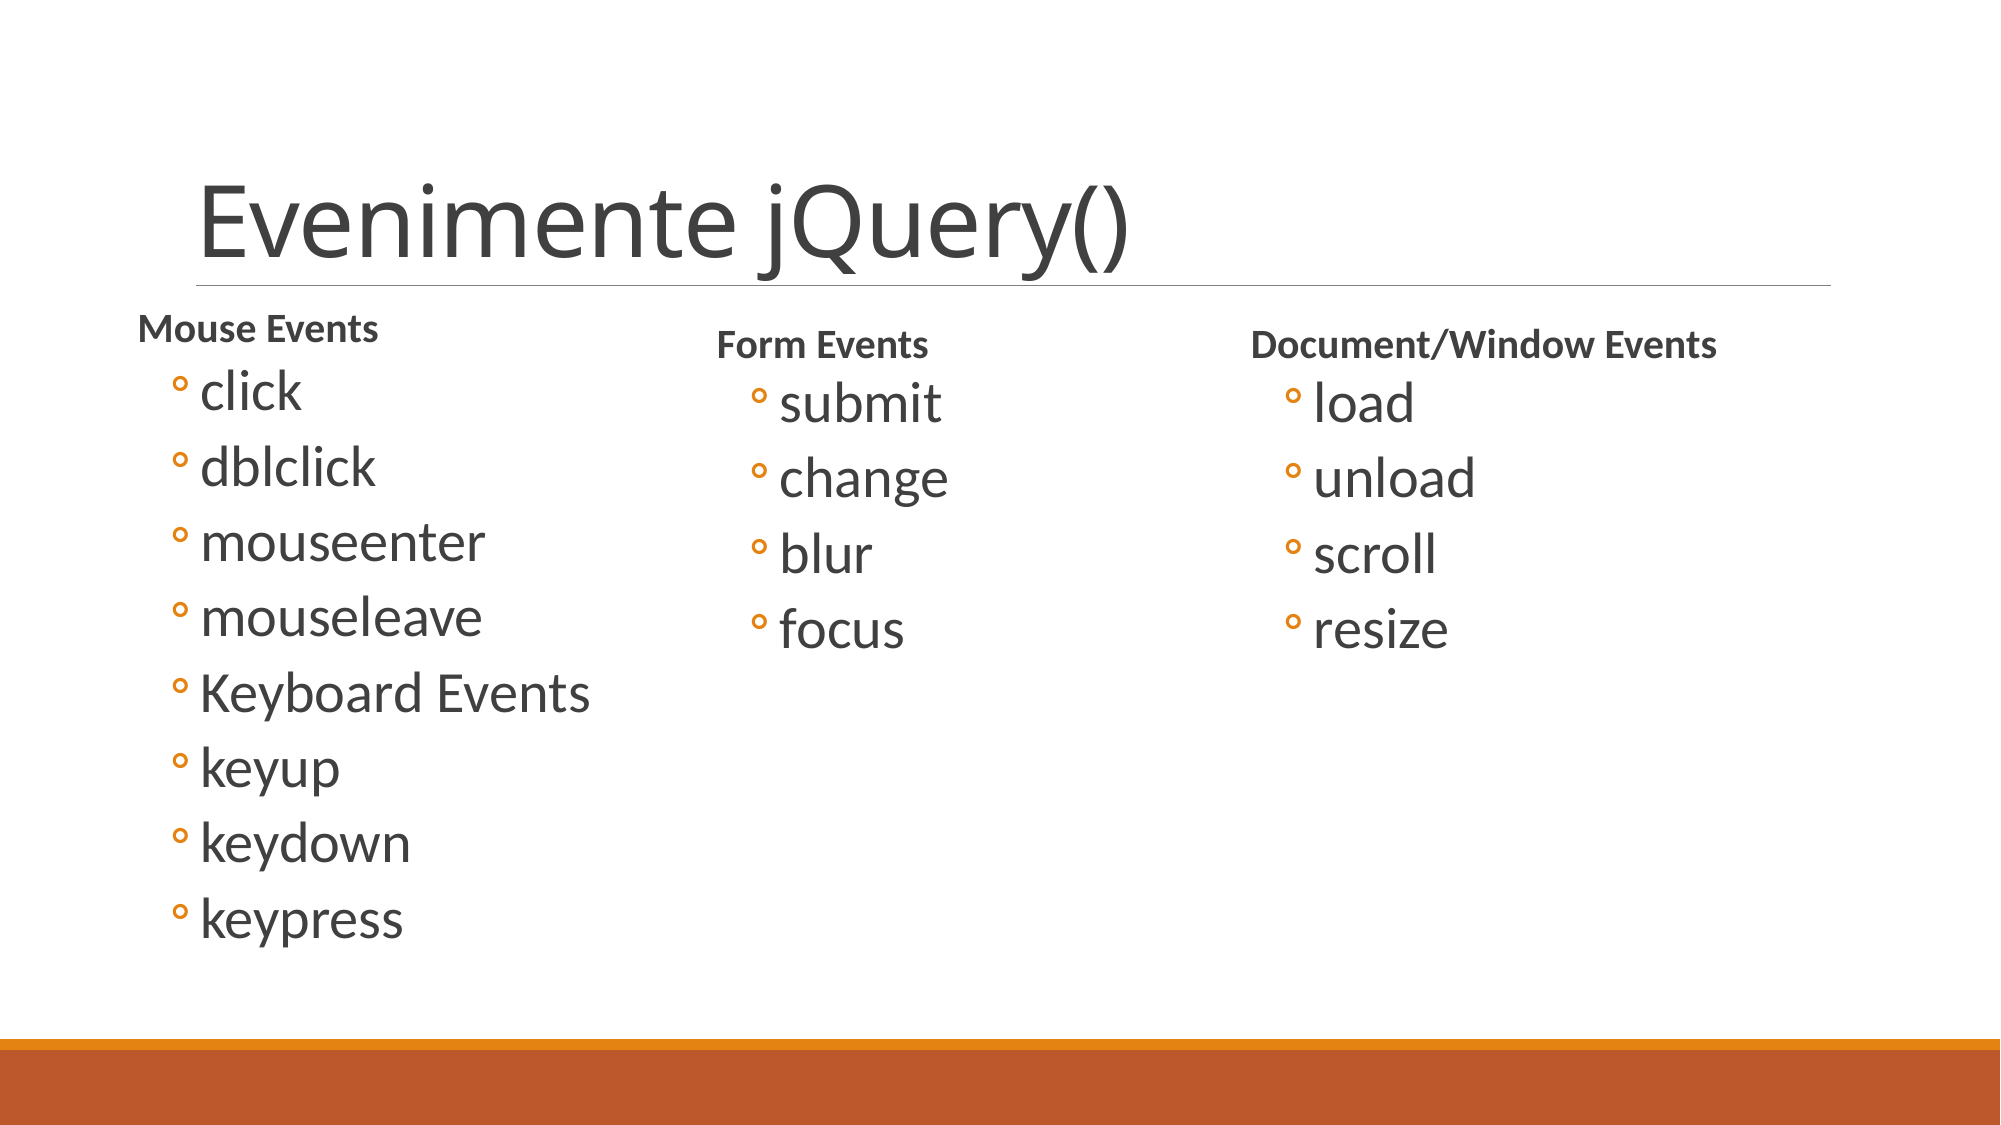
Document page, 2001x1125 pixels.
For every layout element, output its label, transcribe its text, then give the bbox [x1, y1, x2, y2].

text_box Document/Window Events load unload scroll resize [1236, 315, 1960, 669]
text_box Form Events submit change blur focus [702, 315, 1153, 669]
list Mouse Events click dblclick mouseenter mouseleave Keyboard Events keyup keydown keypress [137, 299, 619, 1014]
title Evenimente jQuery() [180, 47, 1830, 285]
